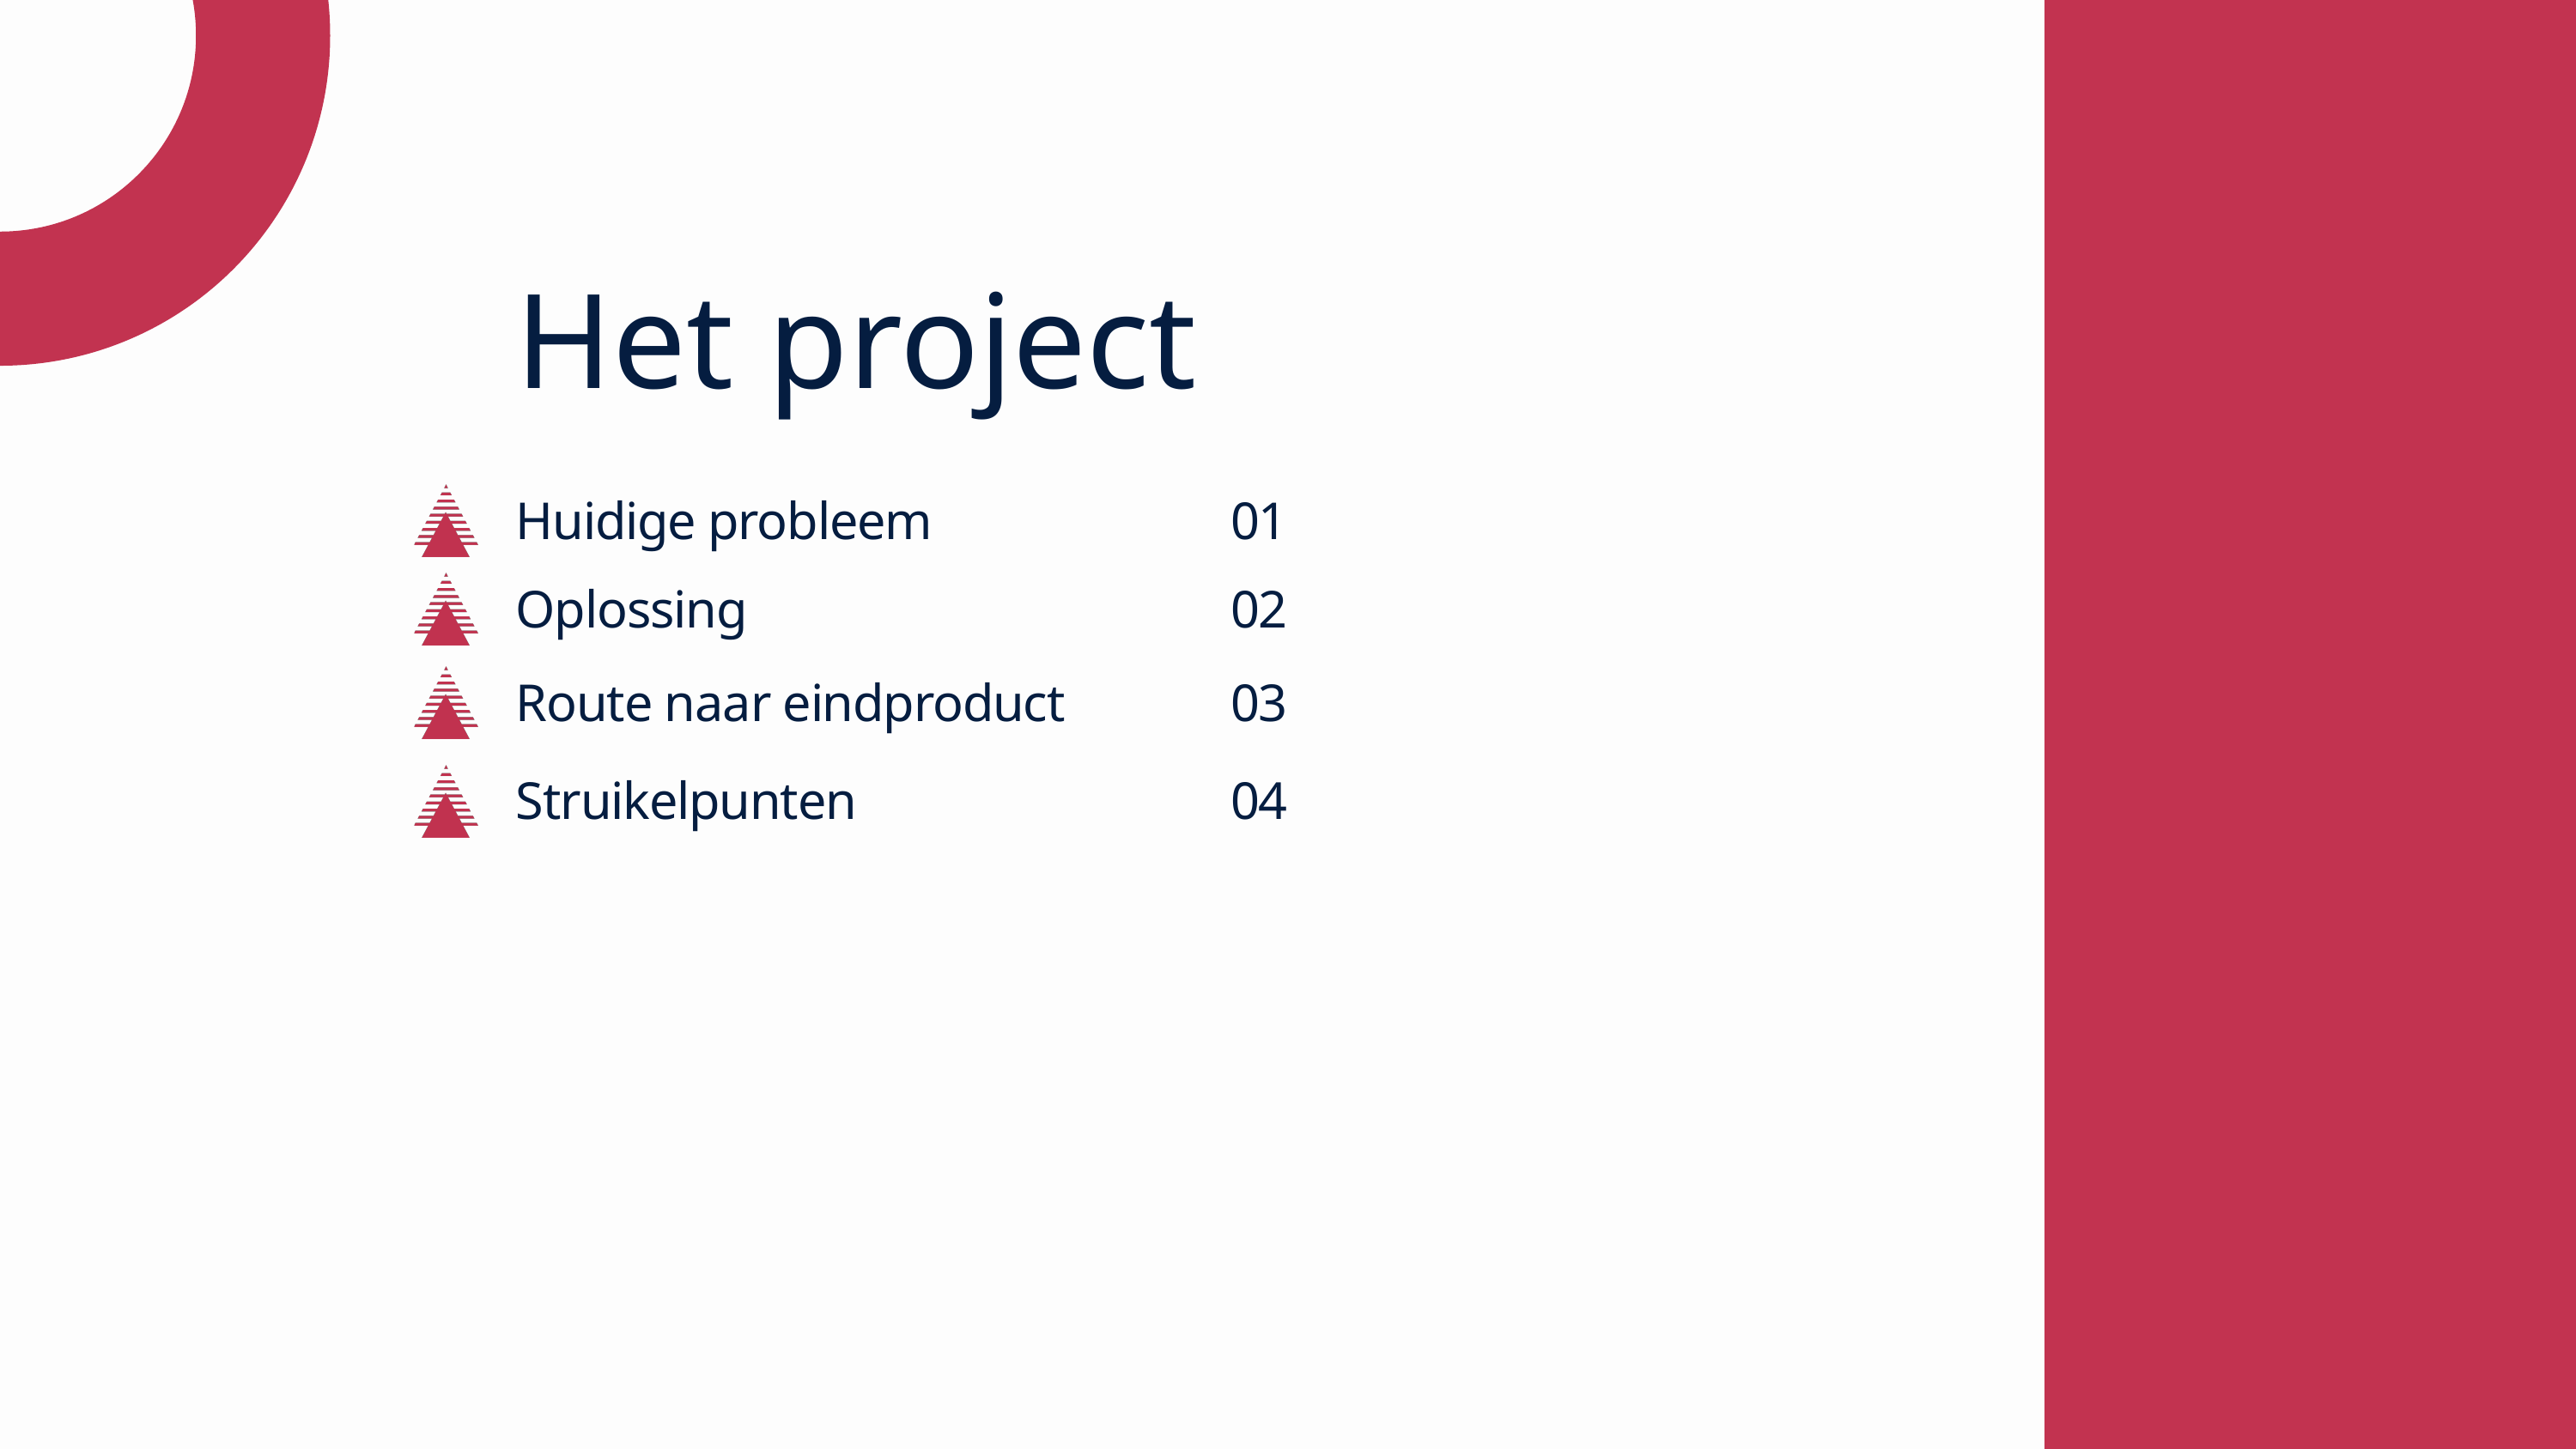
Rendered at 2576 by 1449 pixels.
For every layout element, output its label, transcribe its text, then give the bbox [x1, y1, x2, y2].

text_box 02 [1194, 566, 1288, 639]
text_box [0, 0, 264, 300]
text_box Struikelpunten [515, 758, 1100, 831]
text_box [414, 765, 478, 838]
text_box 01 [1194, 478, 1288, 550]
text_box Het project [515, 231, 1468, 415]
text_box Oplossing [515, 566, 1100, 639]
text_box 03 [1194, 659, 1288, 731]
text_box Route naar eindproduct [515, 659, 1194, 731]
text_box [414, 573, 478, 646]
text_box [414, 484, 478, 557]
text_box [2044, 0, 2576, 1449]
text_box [414, 666, 478, 739]
text_box Huidige probleem [515, 478, 1048, 550]
text_box 04 [1194, 758, 1288, 831]
